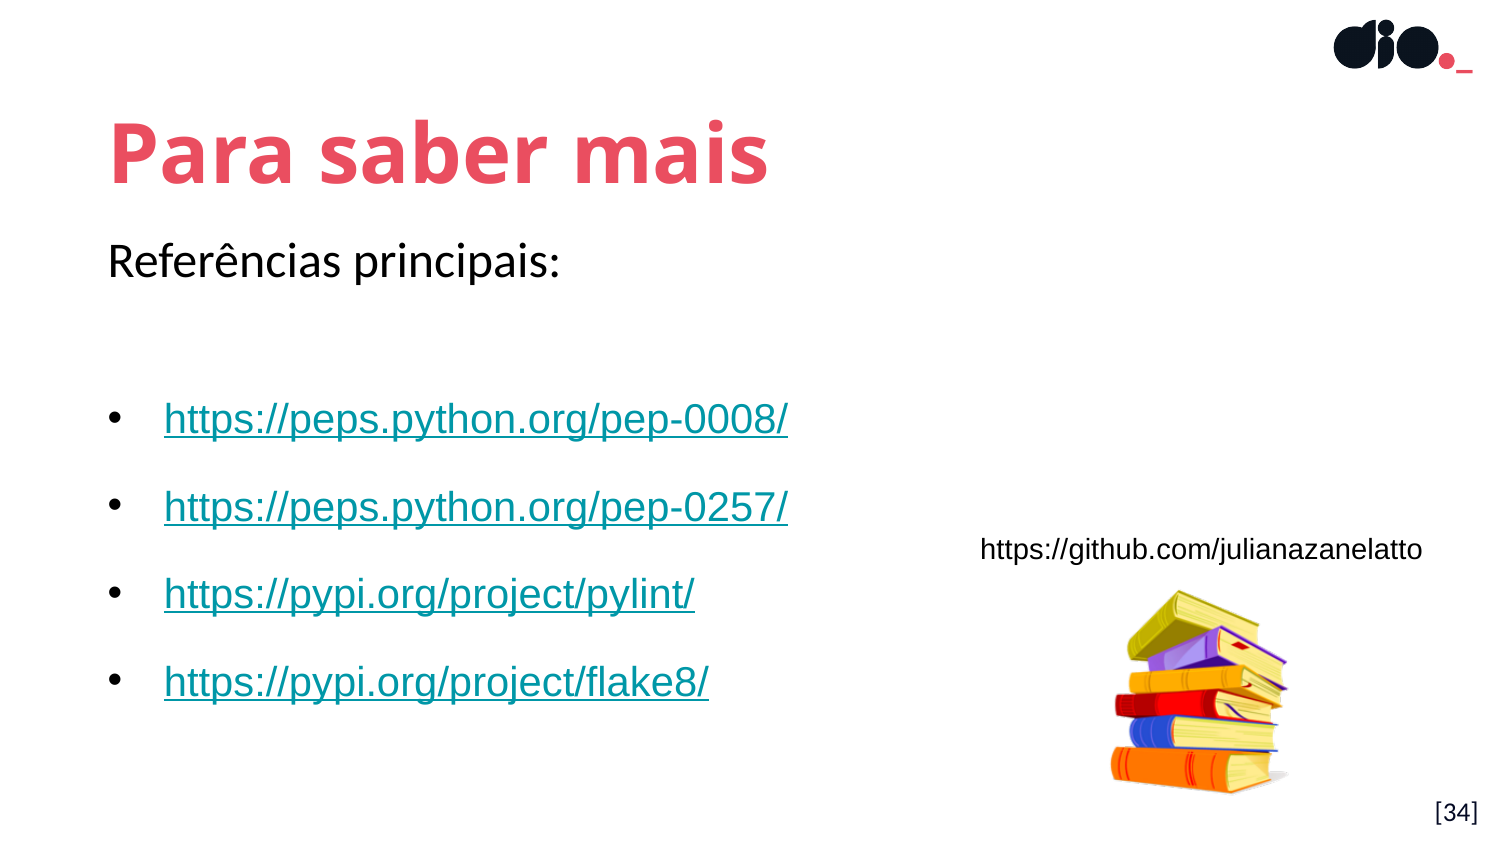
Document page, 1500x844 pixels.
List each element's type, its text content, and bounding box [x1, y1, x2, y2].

slide_number [34] [1403, 779, 1494, 844]
text_box https://github.com/julianazanelatto [965, 522, 1443, 573]
picture [1333, 19, 1473, 74]
text_box Referências principais: https://peps.python.org/pep-0008/ https://peps.python.org/pep-0257/ https://pypi.org/project/pylint/ https://pypi.org/project/flake8/ [92, 213, 899, 781]
picture [1097, 563, 1312, 819]
text_box Para saber mais [92, 73, 1408, 213]
